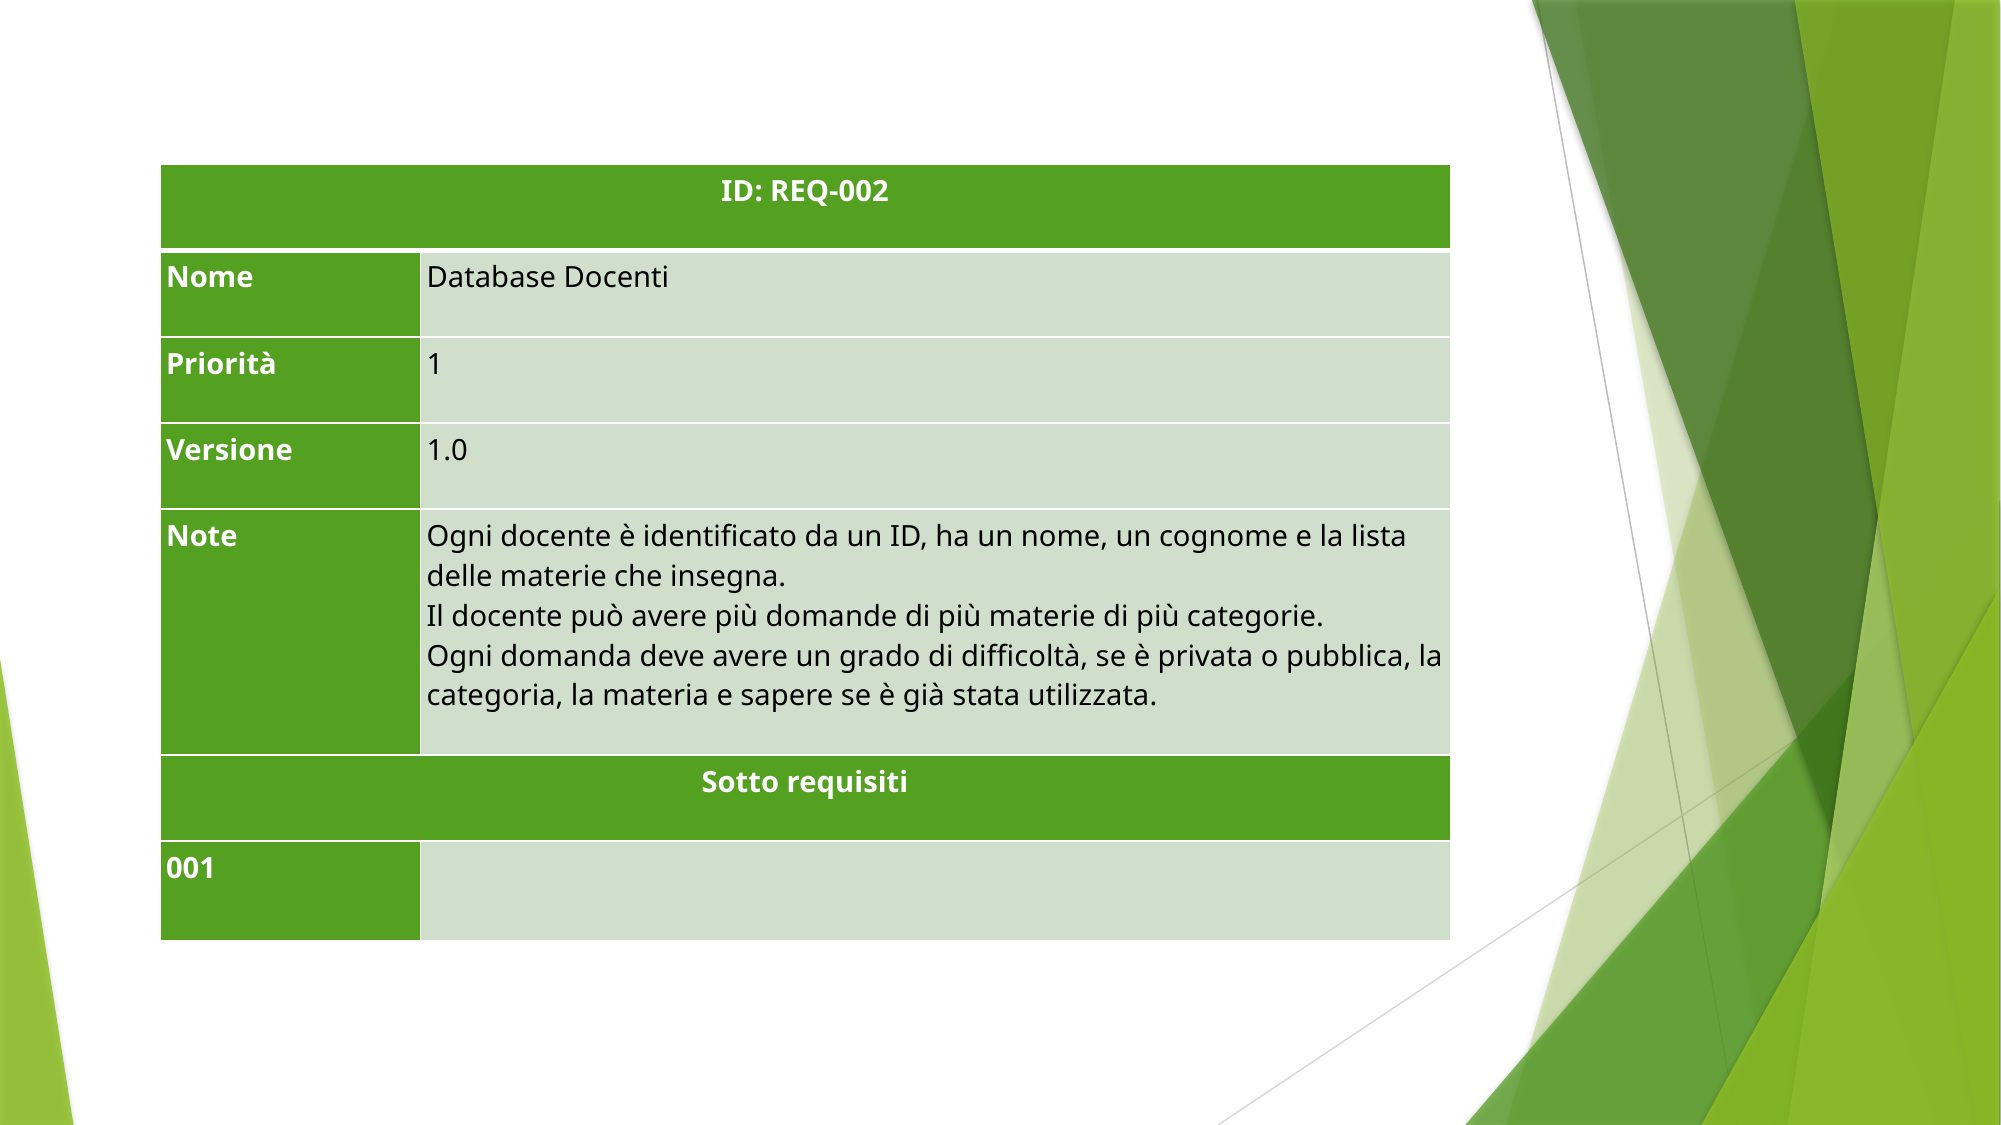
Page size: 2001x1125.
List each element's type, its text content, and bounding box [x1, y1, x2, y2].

table_cell Sotto requisiti [161, 756, 1450, 840]
table_cell 1.0 [421, 424, 1450, 508]
table_cell Nome [161, 253, 420, 336]
table_cell Versione [161, 424, 420, 508]
table_cell Ogni docente è identificato da un ID, ha un nome, un cognome e la lista delle materie che insegna. Il docente può avere più domande di più materie di più categorie. Ogni domanda deve avere un grado di difficoltà, se è privata o pubblica, la categoria, la materia e sapere se è già stata utilizzata. [421, 510, 1450, 754]
table_cell 1 [421, 338, 1450, 422]
table_cell Database Docenti [421, 253, 1450, 336]
table_cell Note [161, 510, 420, 754]
table_header ID: REQ-002 [161, 165, 1450, 248]
table_cell 001 [161, 842, 420, 940]
table_cell Priorità [161, 338, 420, 422]
table_cell [421, 842, 1450, 940]
